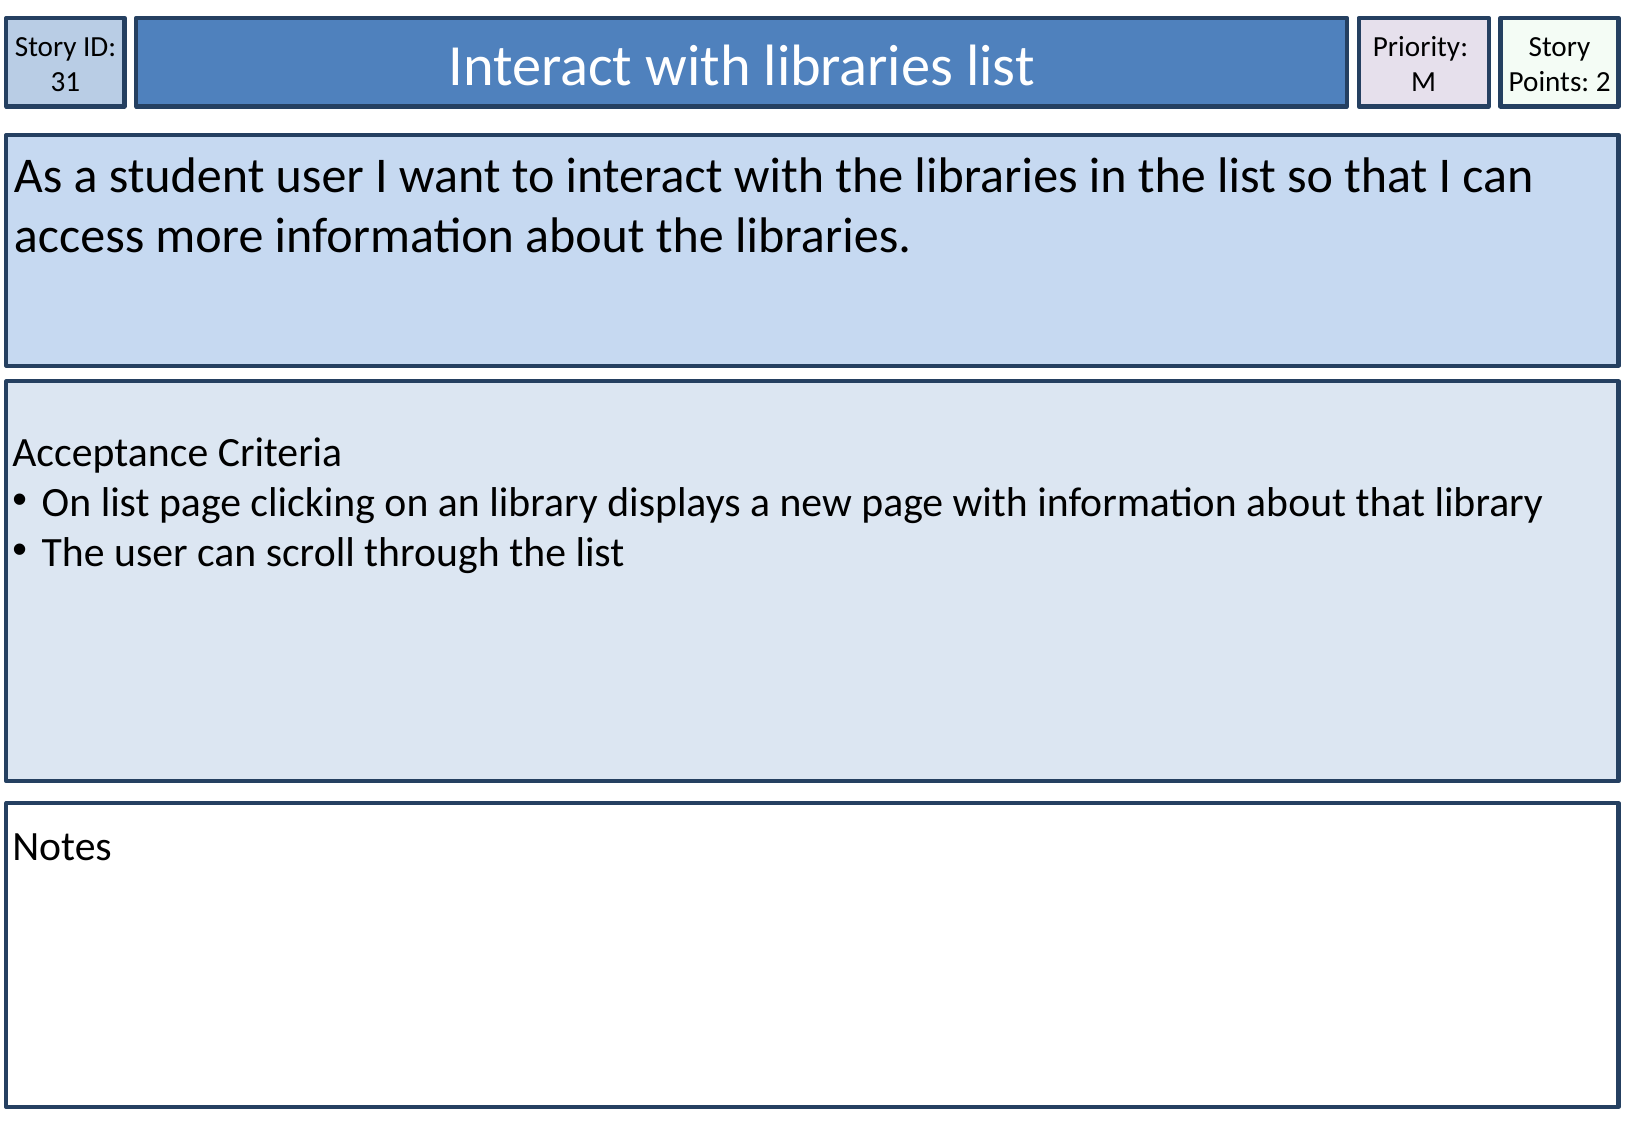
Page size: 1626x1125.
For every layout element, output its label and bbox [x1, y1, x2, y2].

text_box [6, 802, 1619, 1125]
text_box [6, 381, 1619, 795]
text_box [6, 17, 125, 107]
text_box [1358, 17, 1489, 107]
text_box [136, 17, 1348, 107]
text_box [1500, 17, 1619, 107]
text_box [6, 134, 1624, 366]
